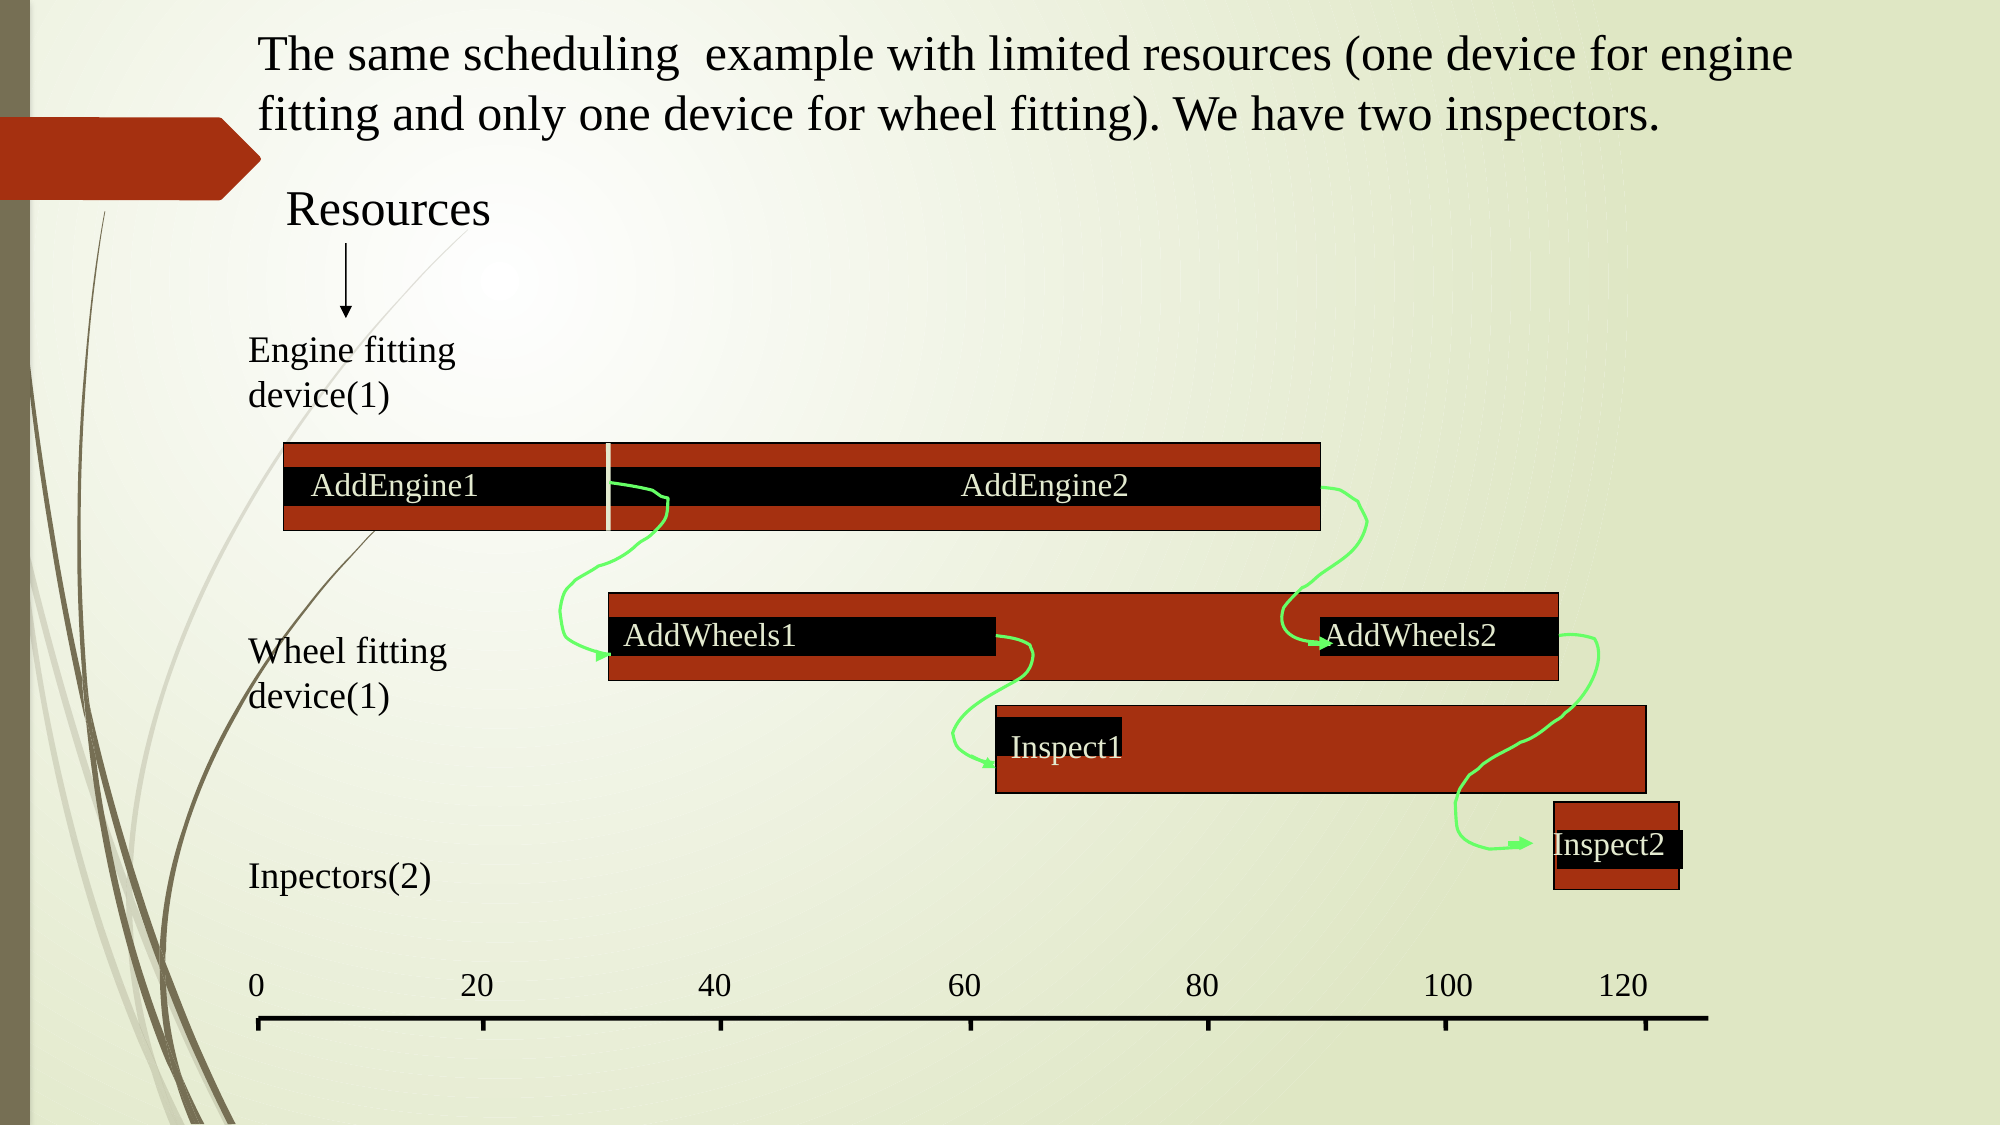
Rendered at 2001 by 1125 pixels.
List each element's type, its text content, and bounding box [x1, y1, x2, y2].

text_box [233, 167, 1714, 1031]
text_box The same scheduling example with limited resources (one device for engine fitting and only one device for wheel fitting). We have two inspectors. [242, 13, 1924, 149]
